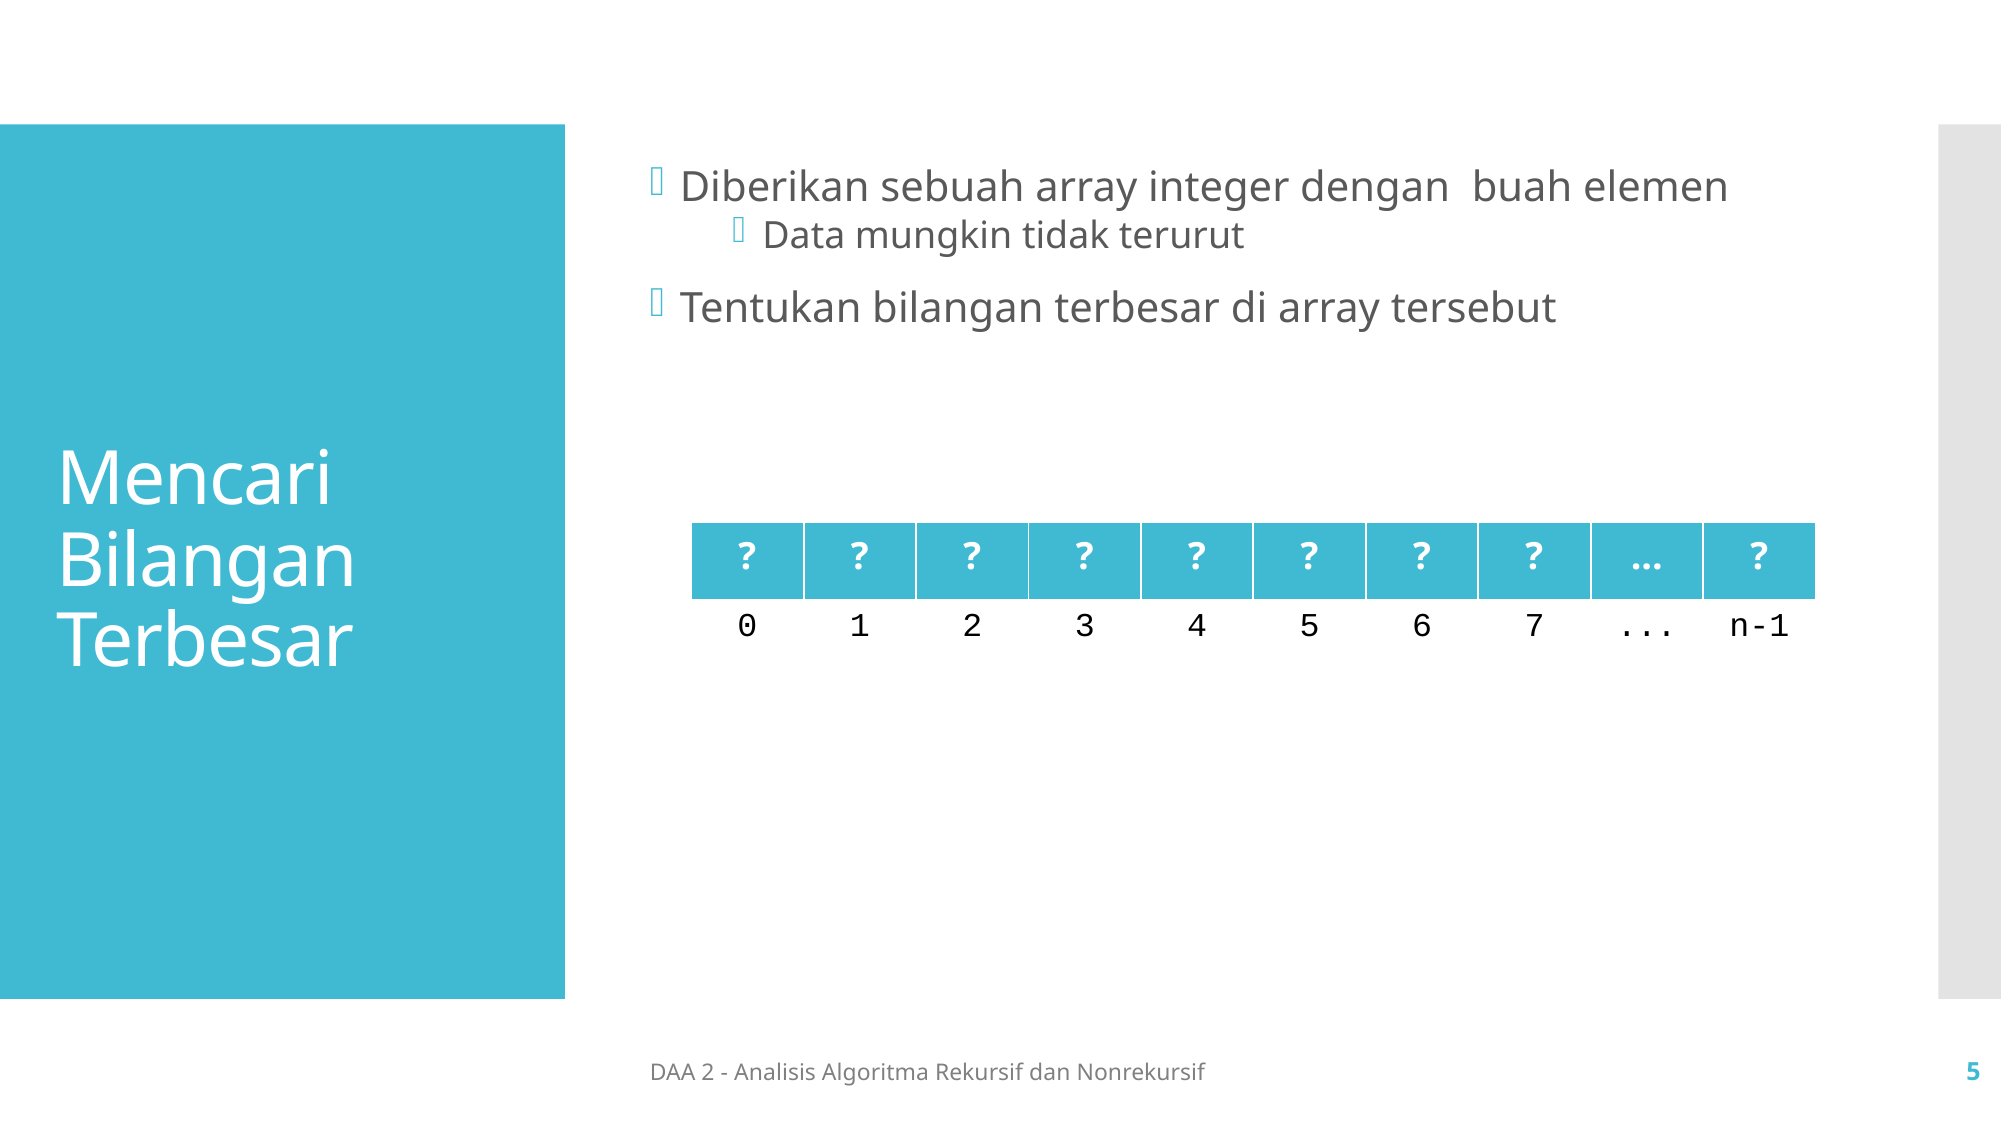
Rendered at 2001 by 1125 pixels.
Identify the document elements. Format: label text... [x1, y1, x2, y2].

table_header ? [917, 523, 1028, 599]
footer DAA 2 - Analisis Algoritma Rekursif dan Nonrekursif [634, 1042, 1605, 1103]
title Mencari Bilangan Terbesar [41, 184, 525, 940]
table_header n-1 [1703, 602, 1816, 681]
table_header 2 [916, 602, 1029, 681]
table_header ? [1367, 523, 1477, 599]
table_header 0 [691, 602, 804, 681]
slide_number 5 [1744, 1042, 1996, 1103]
table_header ? [1029, 523, 1140, 599]
table_header 5 [1253, 602, 1366, 681]
table_header 3 [1029, 602, 1141, 681]
table_header ... [1592, 523, 1702, 599]
table_header 7 [1478, 602, 1591, 681]
table_header ? [1142, 523, 1252, 599]
table_header ? [1254, 523, 1365, 599]
table_header ? [1479, 523, 1590, 599]
table_header ? [1704, 523, 1815, 599]
table_header ... [1591, 602, 1703, 681]
table_header 6 [1366, 602, 1478, 681]
table_header 4 [1141, 602, 1253, 681]
table_header ? [692, 523, 803, 599]
table_header ? [805, 523, 915, 599]
table_header 1 [804, 602, 916, 681]
